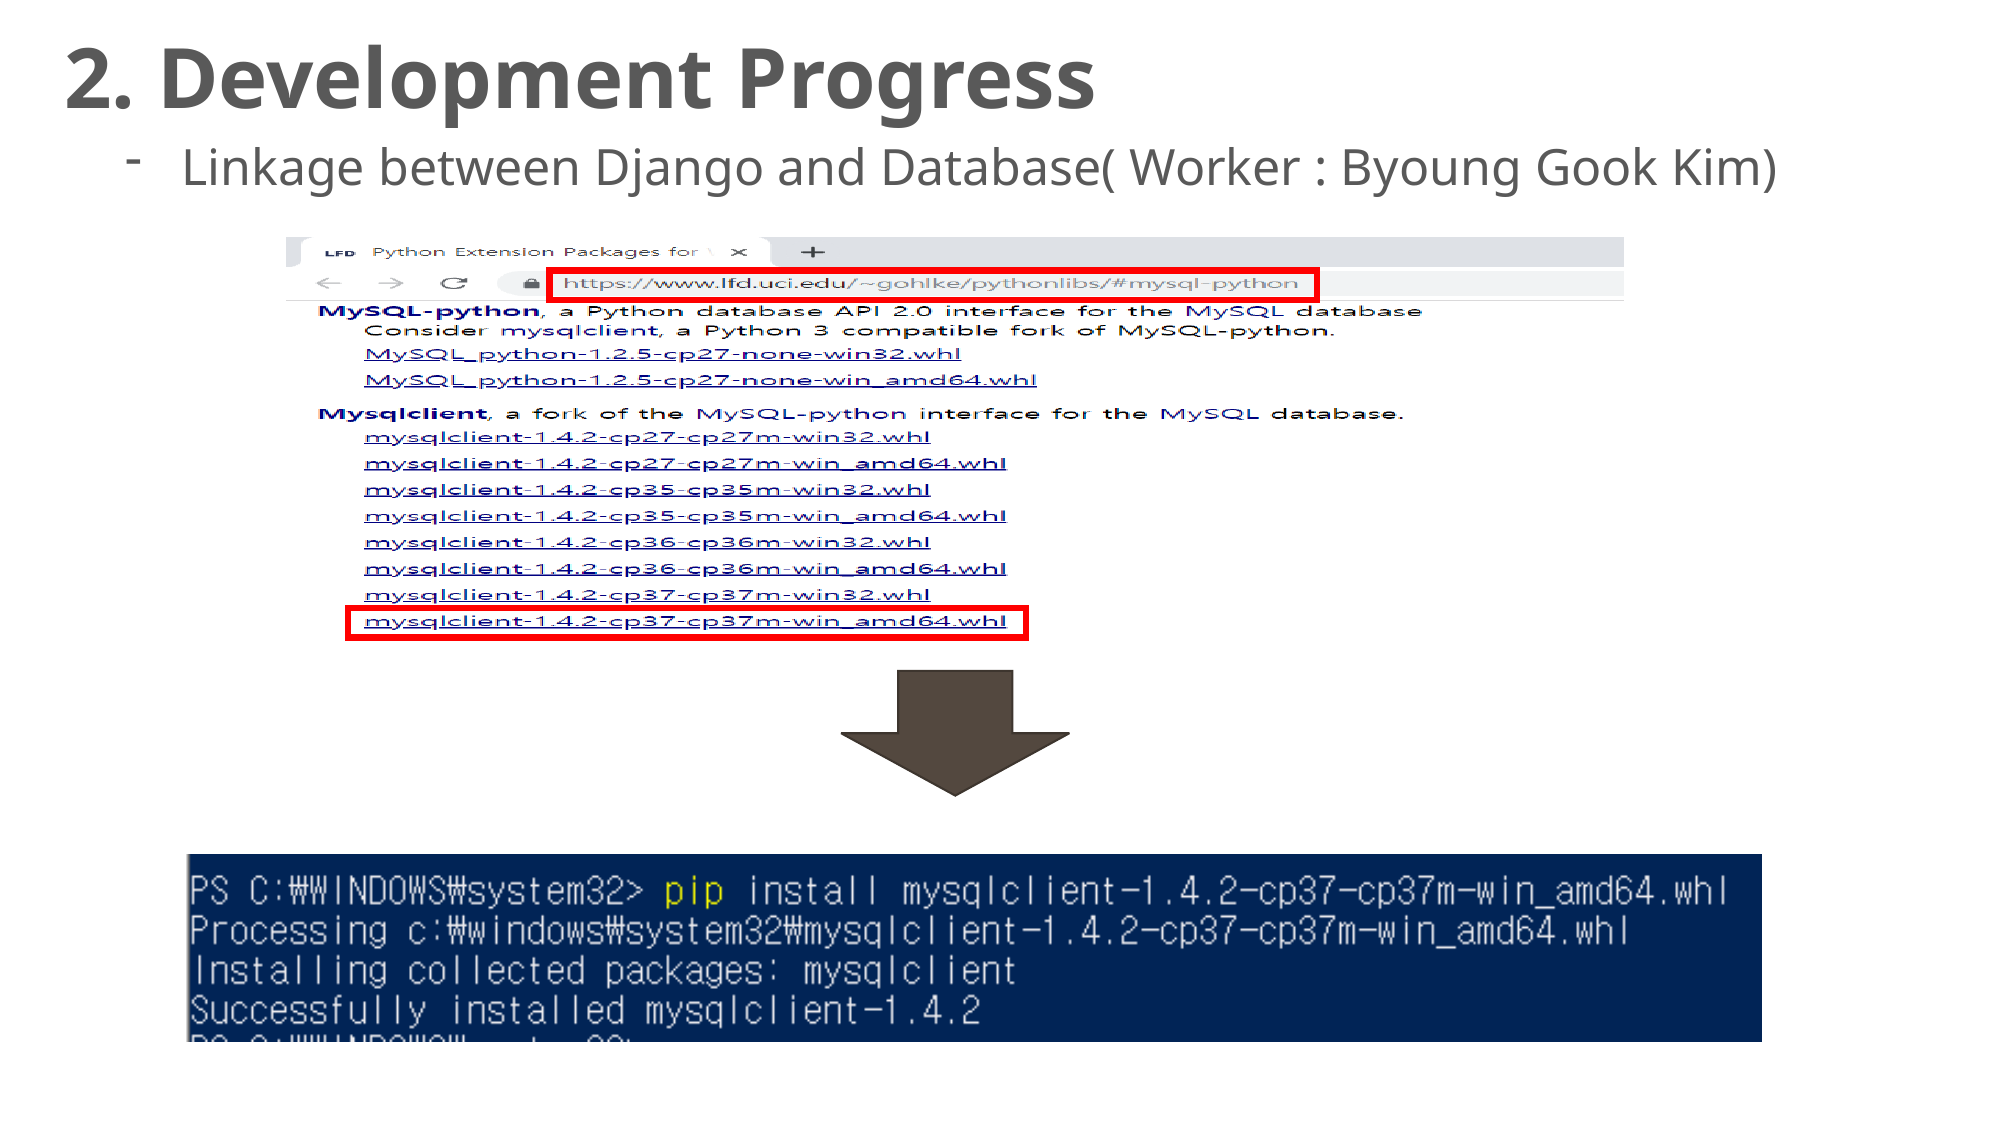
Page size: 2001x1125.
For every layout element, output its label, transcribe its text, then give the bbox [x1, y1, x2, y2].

picture [186, 854, 1762, 1042]
text_box 2. Development Progress [49, 17, 1178, 133]
text_box Linkage between Django and Database( Worker : Byoung Gook Kim) [110, 127, 2000, 203]
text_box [286, 237, 1624, 638]
text_box [840, 669, 1070, 797]
